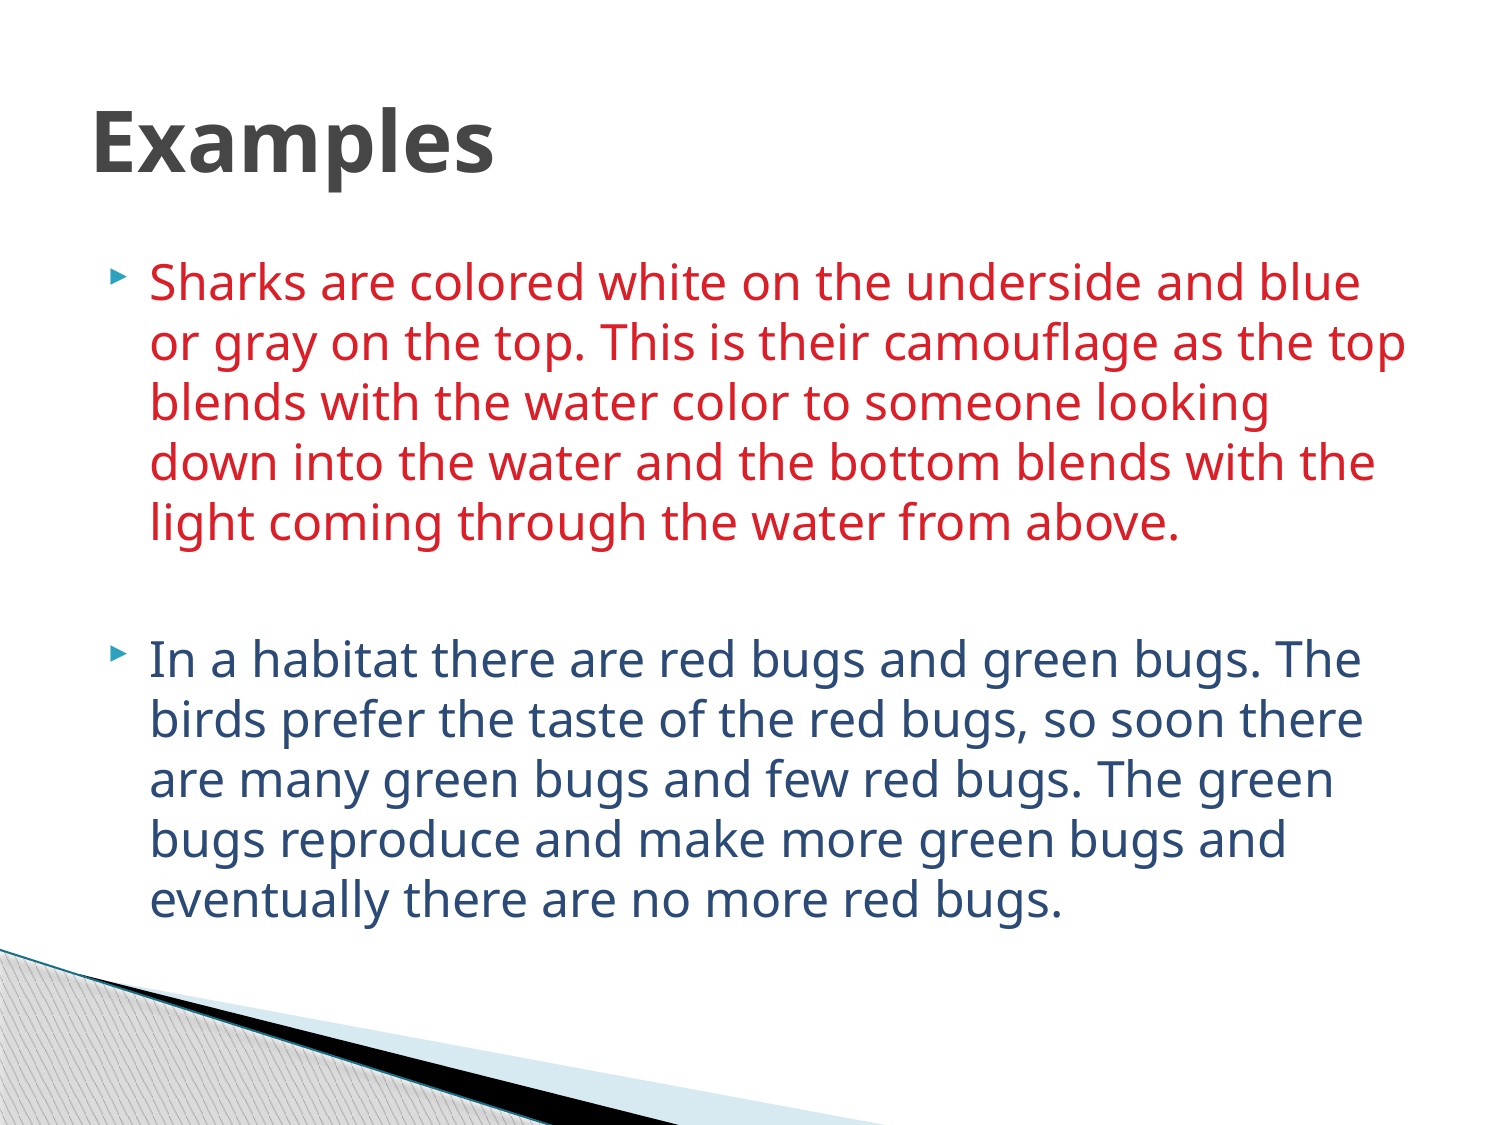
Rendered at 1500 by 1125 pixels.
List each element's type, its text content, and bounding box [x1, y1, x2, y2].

title Examples [75, 45, 1425, 233]
list Sharks are colored white on the underside and blue or gray on the top. This is their camouflage as the top blends with the water color to someone looking down into the water and the bottom blends with the light coming through the water from above. In a habitat there are red bugs and green bugs. The birds prefer the taste of the red bugs, so soon there are many green bugs and few red bugs. The green bugs reproduce and make more green bugs and eventually there are no more red bugs. [75, 243, 1425, 986]
